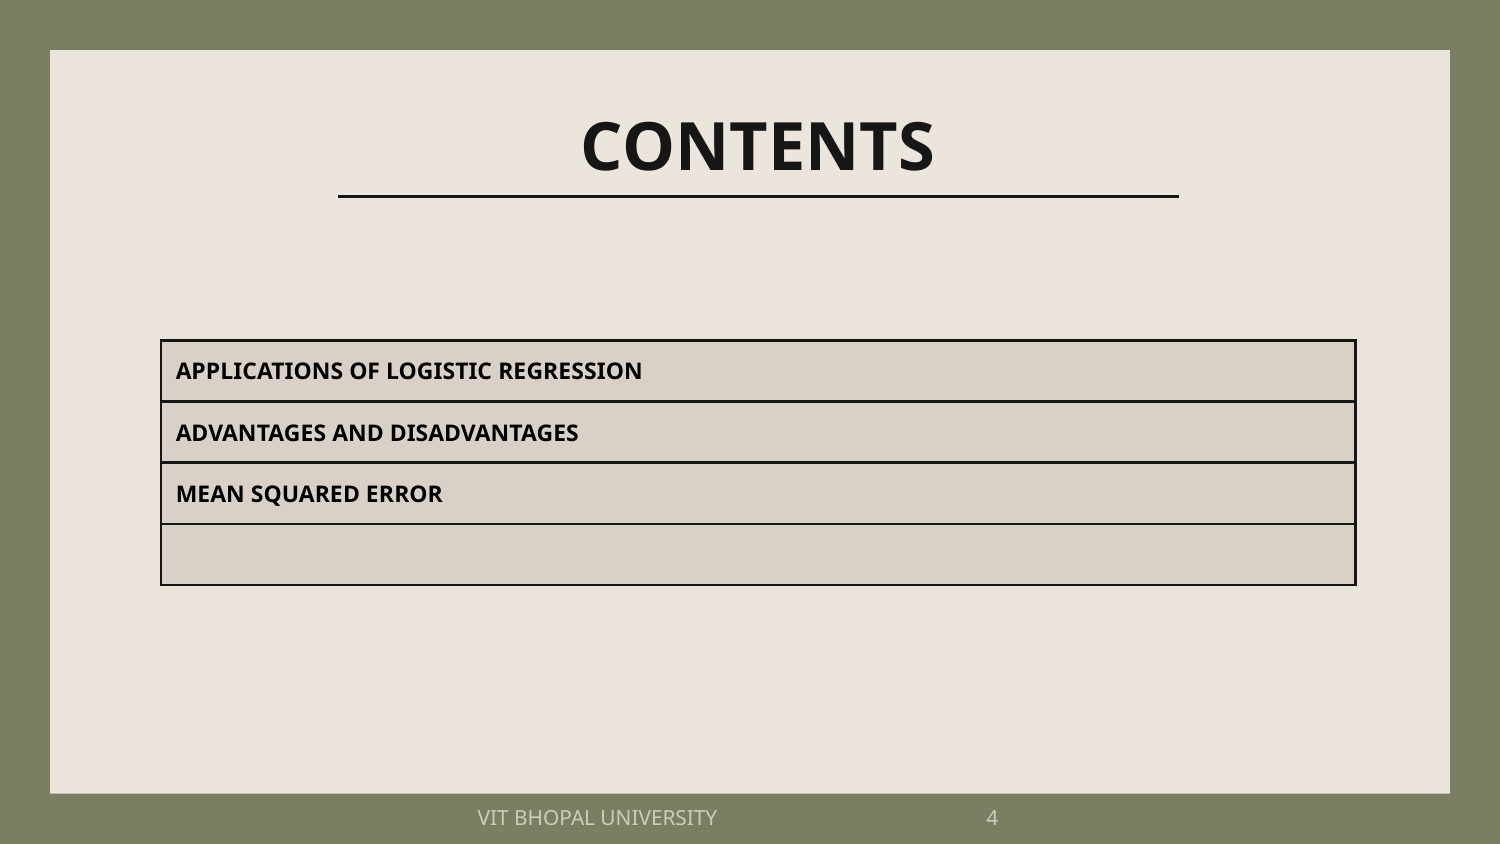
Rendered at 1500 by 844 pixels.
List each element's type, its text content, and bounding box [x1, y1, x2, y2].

text_box VIT BHOPAL UNIVERSITY 4 [26, 796, 1450, 842]
table_cell MEAN SQUARED ERROR [162, 464, 1354, 523]
table_header APPLICATIONS OF LOGISTIC REGRESSION [162, 342, 1354, 400]
table_cell ADVANTAGES AND DISADVANTAGES [162, 403, 1354, 461]
table_cell [162, 525, 1354, 584]
title CONTENTS [126, 88, 1391, 183]
